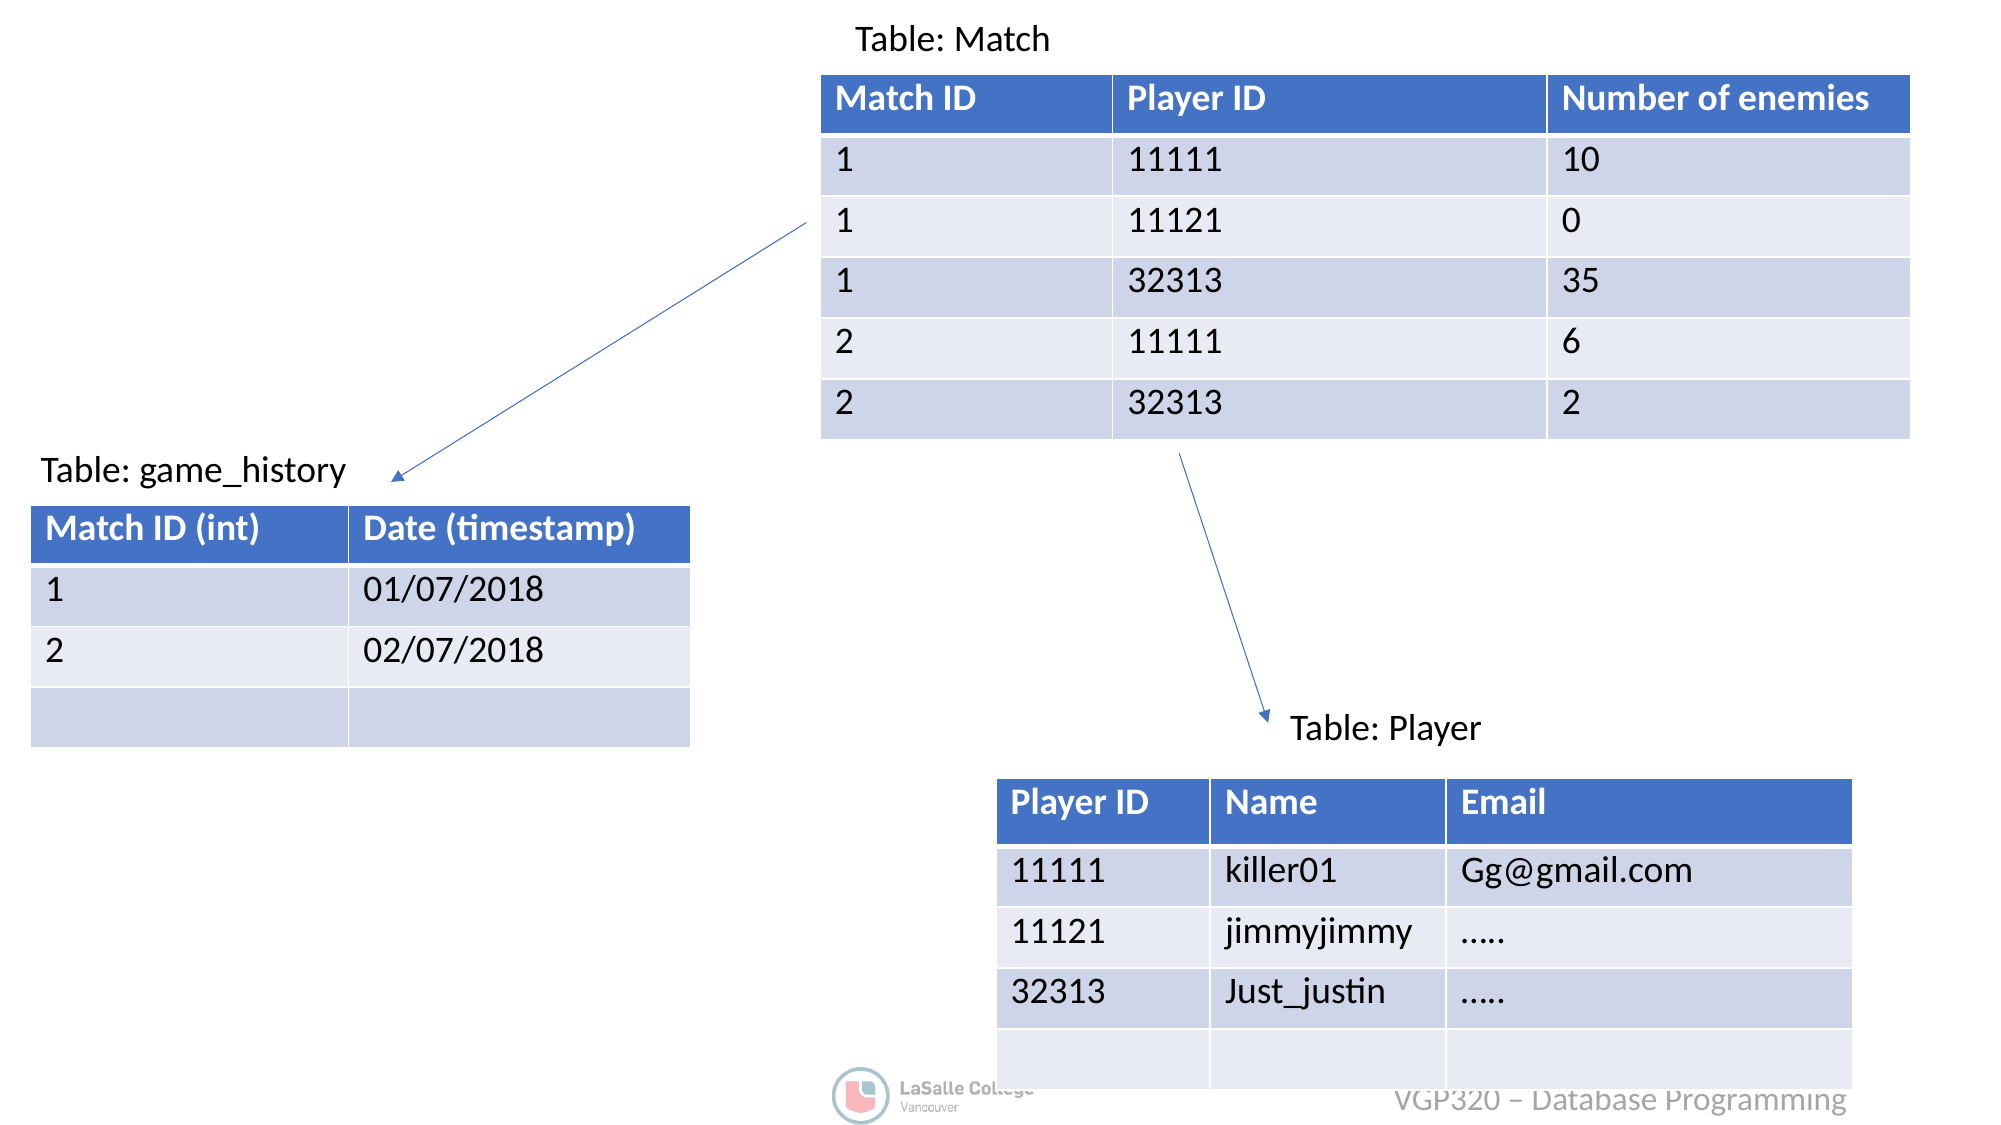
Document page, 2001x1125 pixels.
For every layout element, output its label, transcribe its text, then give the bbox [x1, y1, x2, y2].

table_cell 2 [821, 319, 1112, 378]
table_cell 1 [31, 568, 348, 626]
table_cell 11111 [1113, 138, 1546, 195]
table_header Email [1447, 779, 1852, 844]
table_cell Gg@gmail.com [1447, 849, 1852, 906]
text_box Table: Match [840, 6, 1291, 67]
table_cell 0 [1548, 197, 1910, 256]
table_cell Just_justin [1211, 969, 1445, 1028]
table_cell 2 [1548, 380, 1910, 439]
table_cell 02/07/2018 [349, 627, 690, 686]
table_header Date (timestamp) [349, 506, 690, 563]
table_cell 32313 [997, 969, 1209, 1028]
table_header Name [1211, 779, 1445, 844]
table_cell 35 [1548, 258, 1910, 317]
table_cell 32313 [1113, 258, 1546, 317]
table_header Number of enemies [1548, 75, 1910, 133]
table_cell 1 [821, 138, 1112, 195]
table_header Match ID (int) [31, 506, 348, 563]
table_cell 11111 [1113, 319, 1546, 378]
table_cell ….. [1447, 908, 1852, 967]
table_cell 11121 [1113, 197, 1546, 256]
table_cell killer01 [1211, 849, 1445, 906]
table_cell 6 [1548, 319, 1910, 378]
table_cell [349, 688, 690, 747]
table_cell 1 [821, 197, 1112, 256]
table_cell [1447, 1030, 1852, 1089]
table_cell 11121 [997, 908, 1209, 967]
table_cell [997, 1030, 1209, 1089]
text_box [391, 222, 807, 482]
table_cell 1 [821, 258, 1112, 317]
table_cell ….. [1447, 969, 1852, 1028]
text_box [1179, 453, 1269, 723]
text_box Table: Player [1274, 695, 1725, 756]
table_header Player ID [997, 779, 1209, 844]
table_cell [1211, 1030, 1445, 1089]
table_cell [31, 688, 348, 747]
table_cell 2 [821, 380, 1112, 439]
table_header Player ID [1113, 75, 1546, 133]
table_cell 10 [1548, 138, 1910, 195]
table_cell 01/07/2018 [349, 568, 690, 626]
table_cell 11111 [997, 849, 1209, 906]
table_header Match ID [821, 75, 1112, 133]
table_cell 2 [31, 627, 348, 686]
table_cell 32313 [1113, 380, 1546, 439]
table_cell jimmyjimmy [1211, 908, 1445, 967]
text_box Table: game_history [25, 437, 476, 498]
